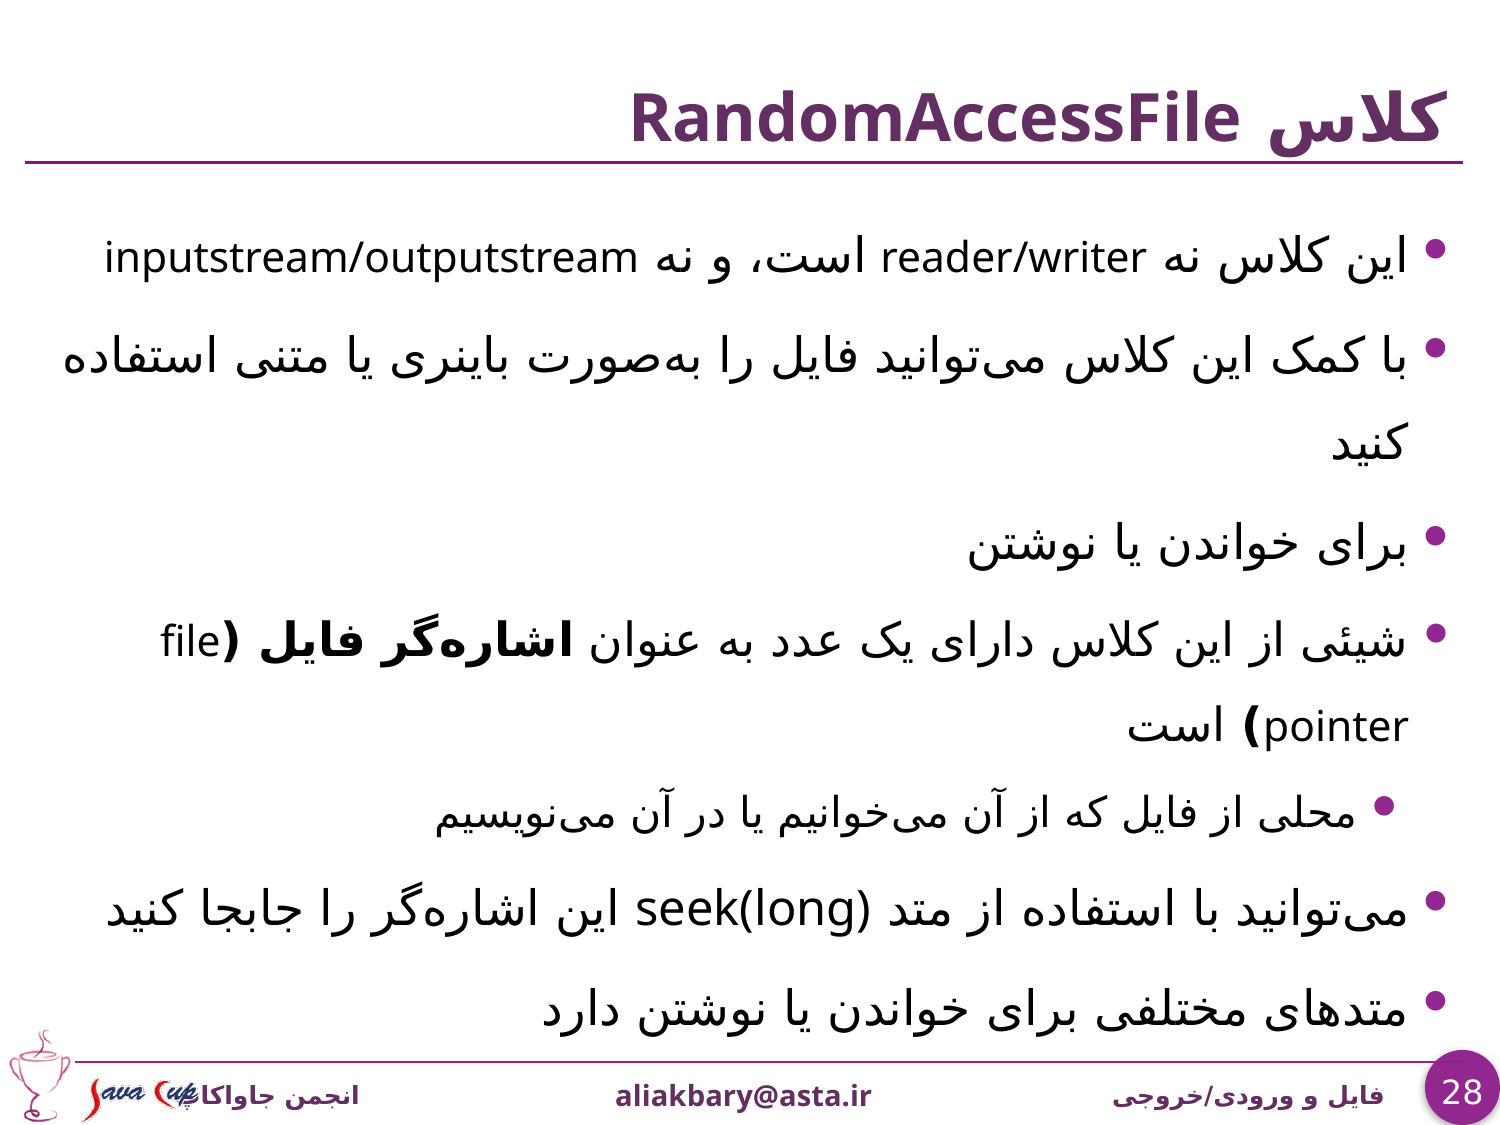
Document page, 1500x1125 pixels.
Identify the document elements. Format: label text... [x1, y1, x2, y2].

list این کلاس نه reader/writer است، و نه inputstream/outputstream با کمک این کلاس می‌توانید فایل را به‌صورت باینری یا متنی استفاده کنید برای خواندن یا نوشتن شیئی از این کلاس دارای یک عدد به عنوان اشاره‌گر فایل (file pointer) است محلی از فایل که از آن می‌خوانیم یا در آن می‌نویسیم می‌توانید با استفاده از متد seek(long) این اشاره‌گر را جابجا کنید متدهای مختلفی برای خواندن یا نوشتن دارد [24, 187, 1463, 1063]
picture [6, 1028, 75, 1125]
title کلاس RandomAccessFile [24, 37, 1463, 163]
picture [79, 1076, 200, 1125]
